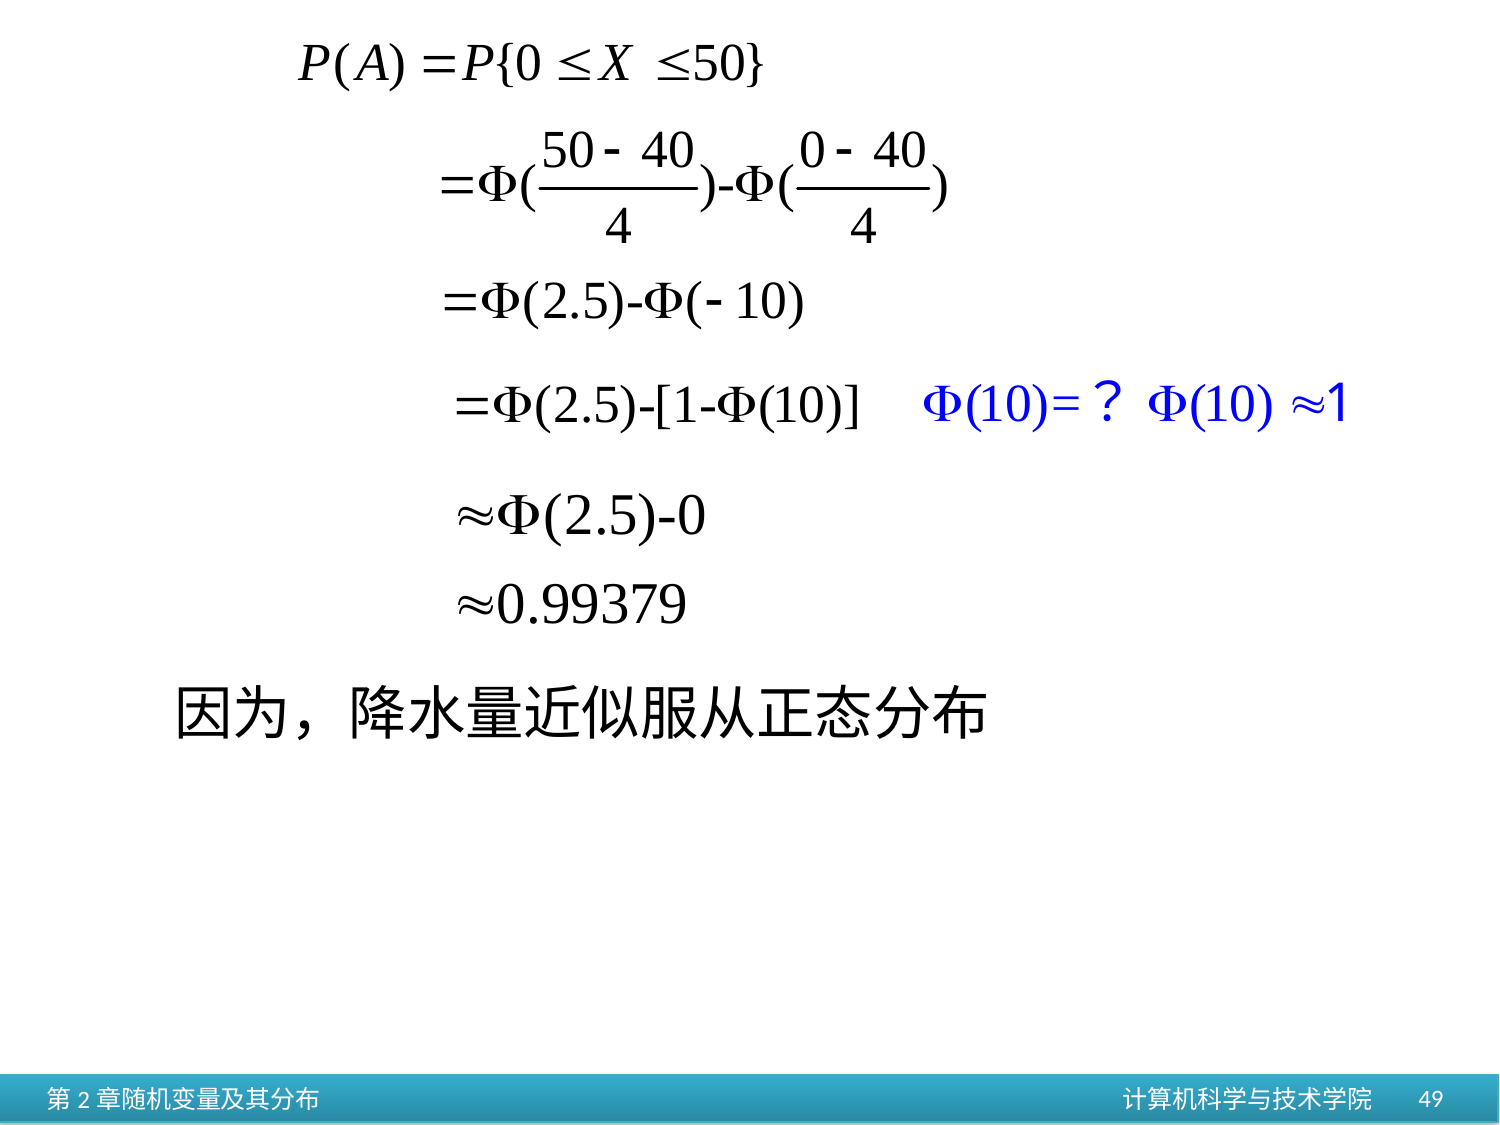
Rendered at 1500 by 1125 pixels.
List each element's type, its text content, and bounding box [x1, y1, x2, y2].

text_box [1139, 372, 1355, 445]
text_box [442, 373, 868, 446]
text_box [442, 479, 719, 638]
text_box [288, 30, 777, 103]
text_box 因为，降水量近似服从正态分布 [159, 668, 1447, 754]
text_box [430, 269, 816, 342]
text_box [427, 116, 960, 256]
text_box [915, 372, 1121, 445]
